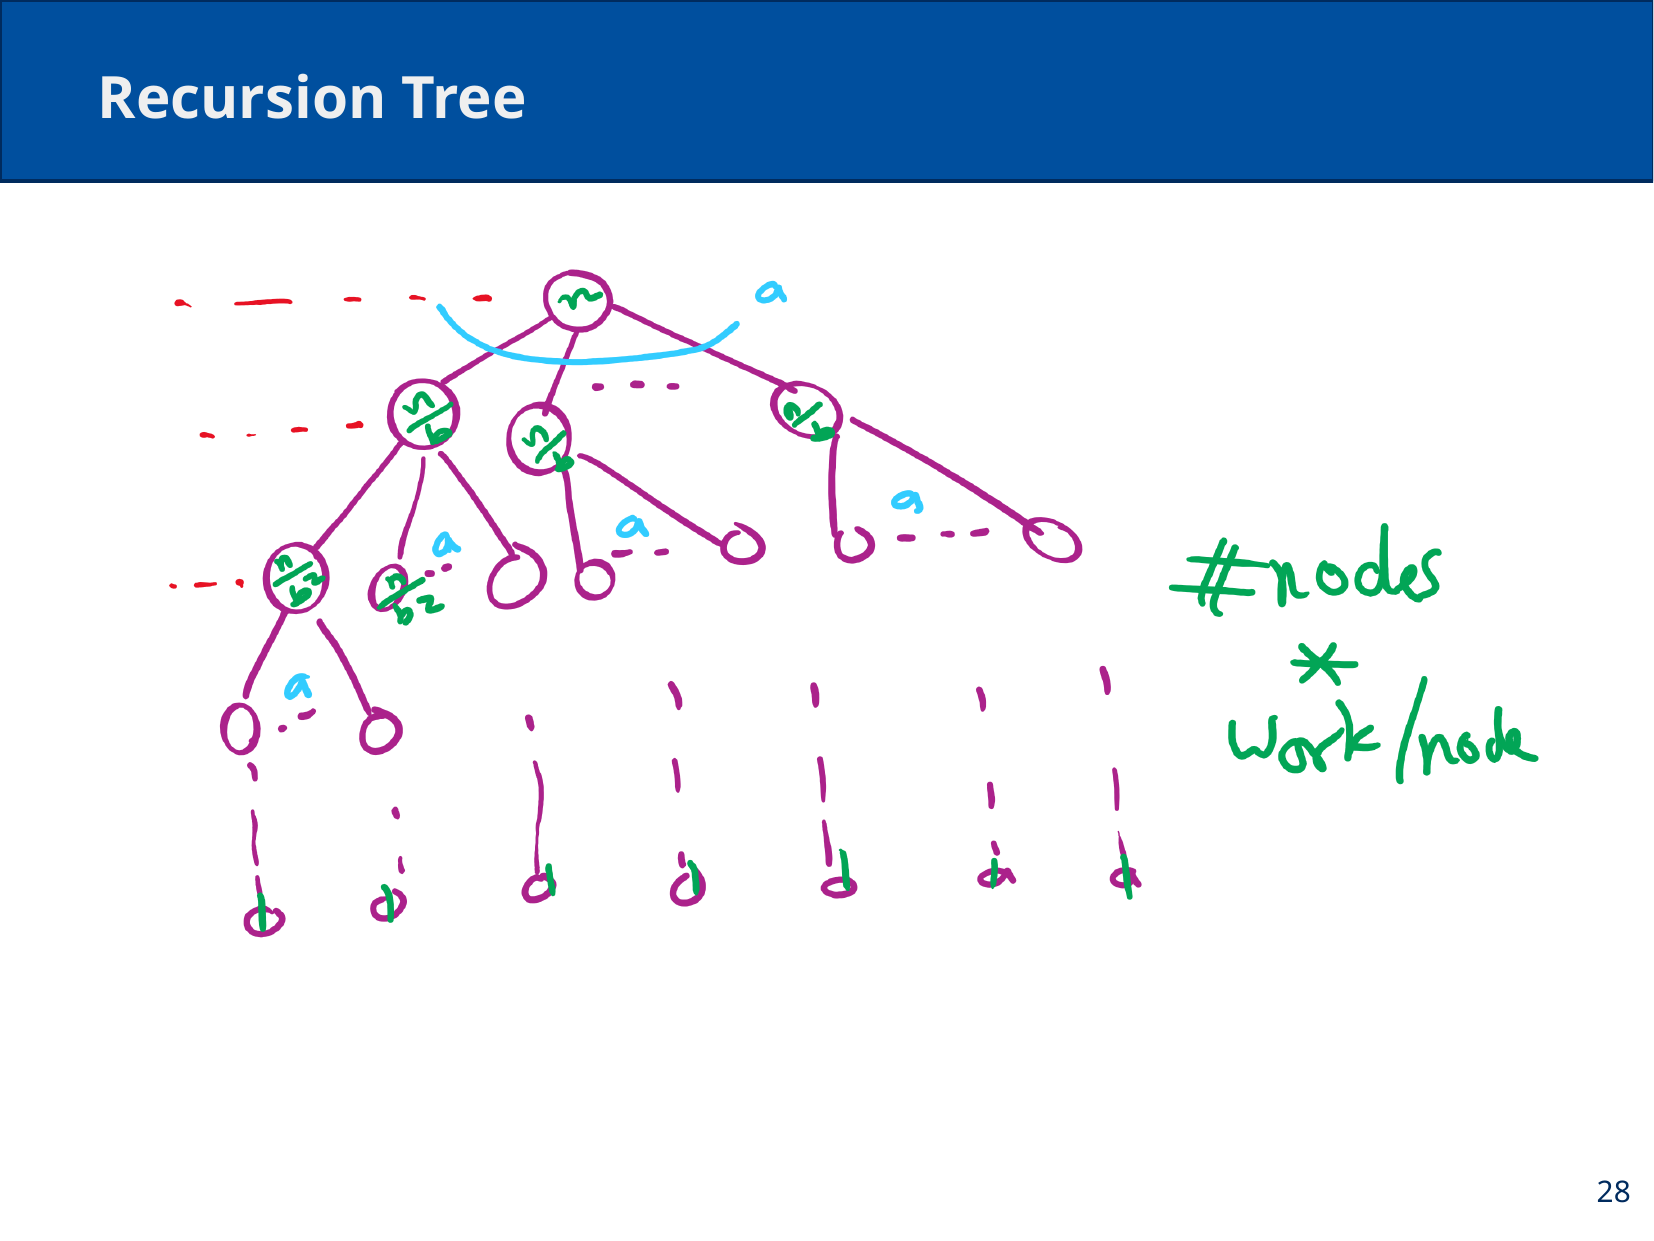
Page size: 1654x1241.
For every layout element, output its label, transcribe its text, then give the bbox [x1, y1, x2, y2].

slide_number 28 [1546, 1145, 1647, 1241]
picture [150, 251, 1556, 1189]
title Recursion Tree [82, 35, 1571, 146]
